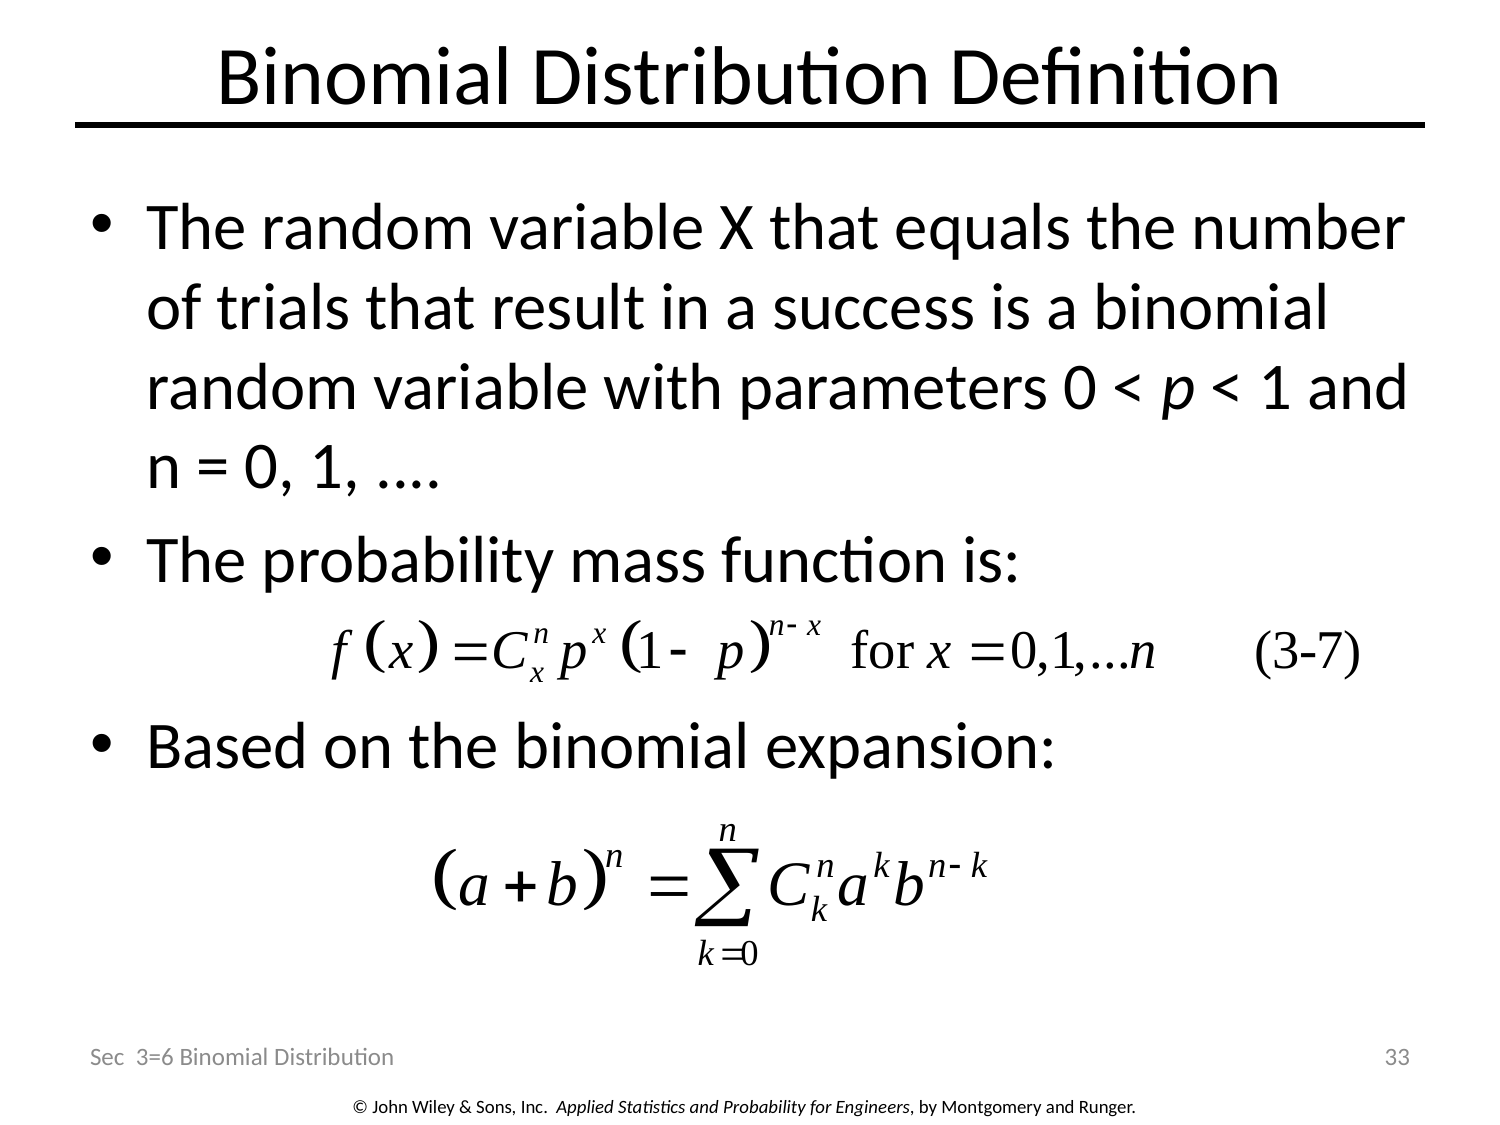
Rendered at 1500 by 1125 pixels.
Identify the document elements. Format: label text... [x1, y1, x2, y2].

list The random variable X that equals the number of trials that result in a success is a binomial random variable with parameters 0 < p < 1 and n = 0, 1, .... The probability mass function is: Based on the binomial expansion: [75, 174, 1425, 988]
slide_number 33 [1250, 1025, 1425, 1085]
title Binomial Distribution Definition [75, 0, 1425, 143]
footer Sec 3=6 Binomial Distribution [75, 1025, 888, 1085]
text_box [424, 799, 1001, 980]
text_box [312, 599, 1372, 701]
